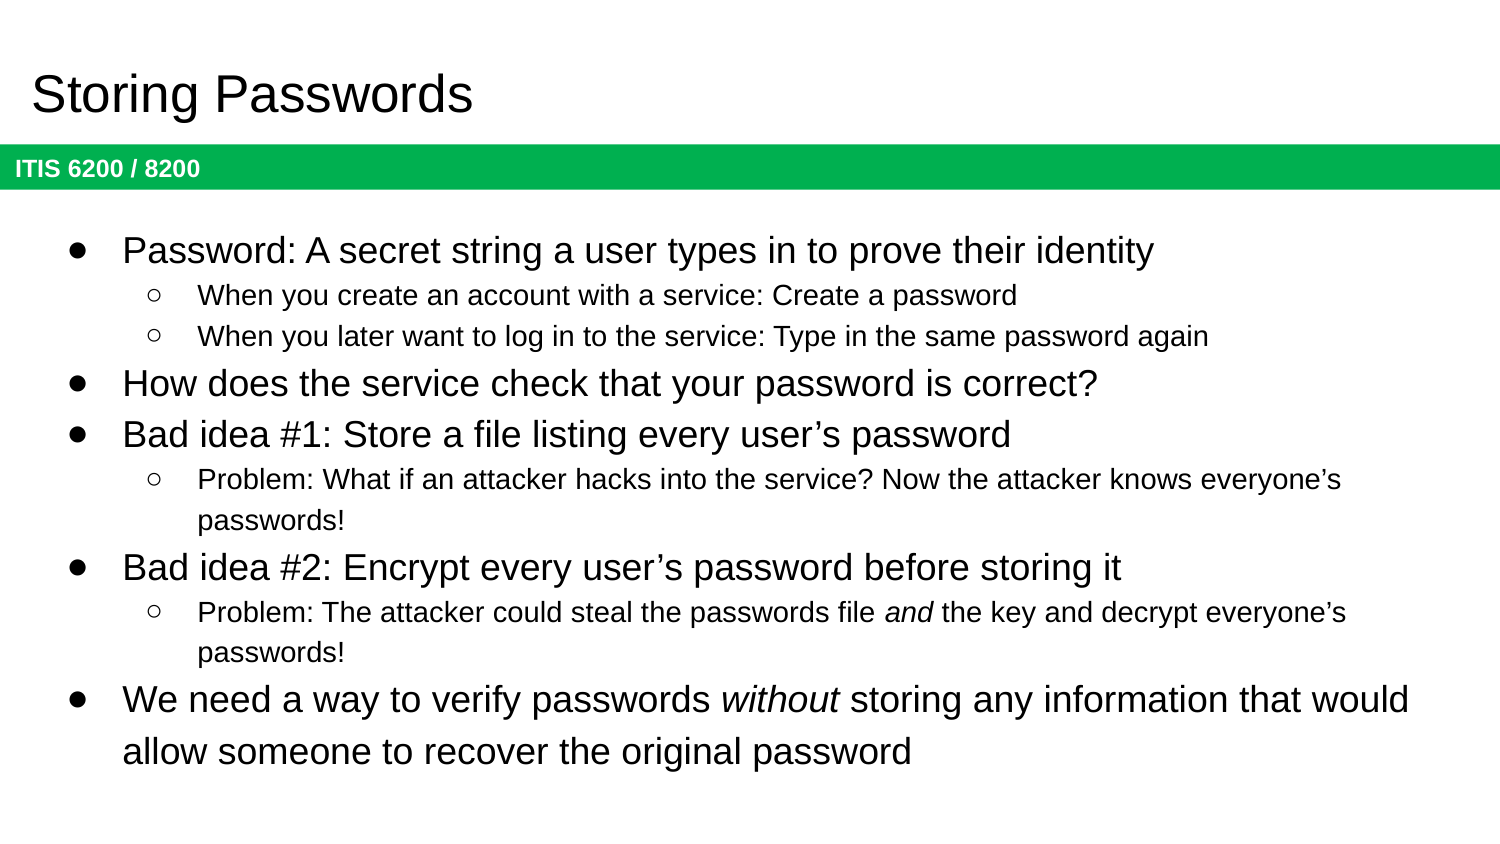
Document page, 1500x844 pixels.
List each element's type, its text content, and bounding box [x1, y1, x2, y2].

list Password: A secret string a user types in to prove their identity When you create an account with a service: Create a password When you later want to log in to the service: Type in the same password again How does the service check that your password is correct? Bad idea #1: Store a file listing every user’s password Problem: What if an attacker hacks into the service? Now the attacker knows everyone’s passwords! Bad idea #2: Encrypt every user’s password before storing it Problem: The attacker could steal the passwords file and the key and decrypt everyone’s passwords! We need a way to verify passwords without storing any information that would allow someone to recover the original password [32, 204, 1431, 823]
title Storing Passwords [16, 44, 1415, 139]
